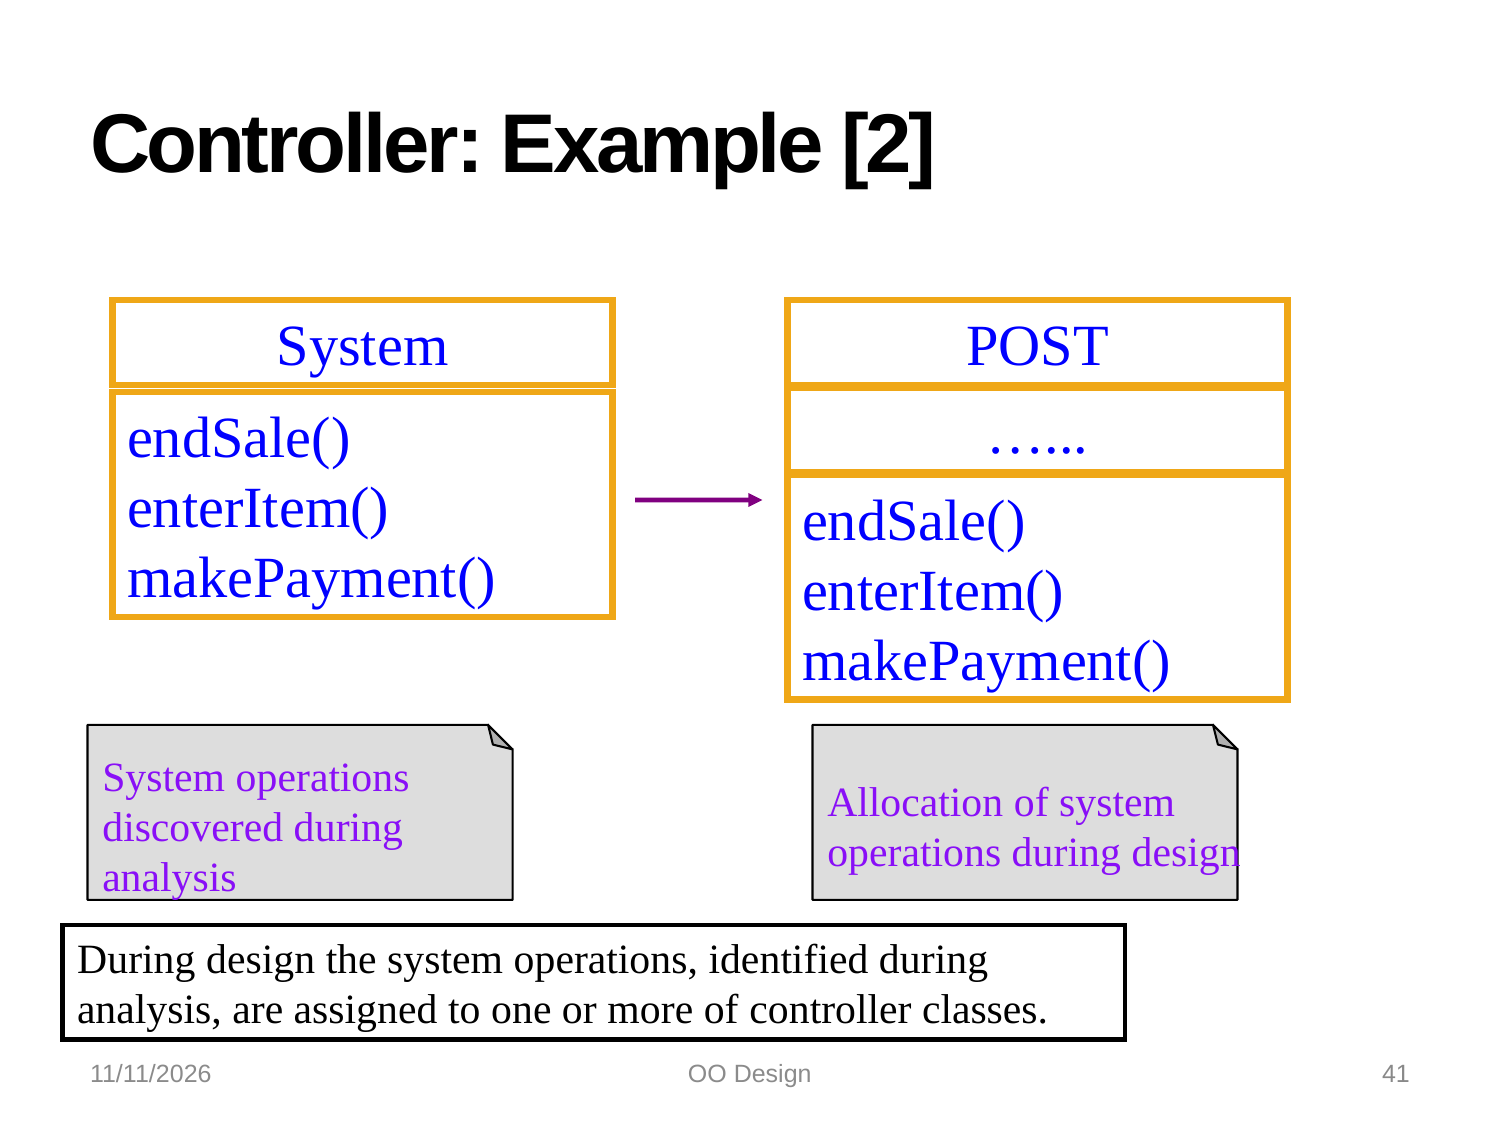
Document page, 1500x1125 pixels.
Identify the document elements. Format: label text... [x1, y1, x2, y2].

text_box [112, 299, 613, 624]
text_box Allocation of system operations during design [812, 724, 1238, 900]
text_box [637, 299, 1288, 707]
text_box System operations discovered during analysis [87, 724, 513, 900]
footer OO Design [512, 1042, 988, 1103]
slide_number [75, 1042, 425, 1103]
text_box During design the system operations, identified during analysis, are assigned to one or more of controller classes. [62, 924, 1125, 1040]
title Controller: Example [2] [75, 45, 1425, 233]
slide_number 41 [1074, 1042, 1425, 1103]
